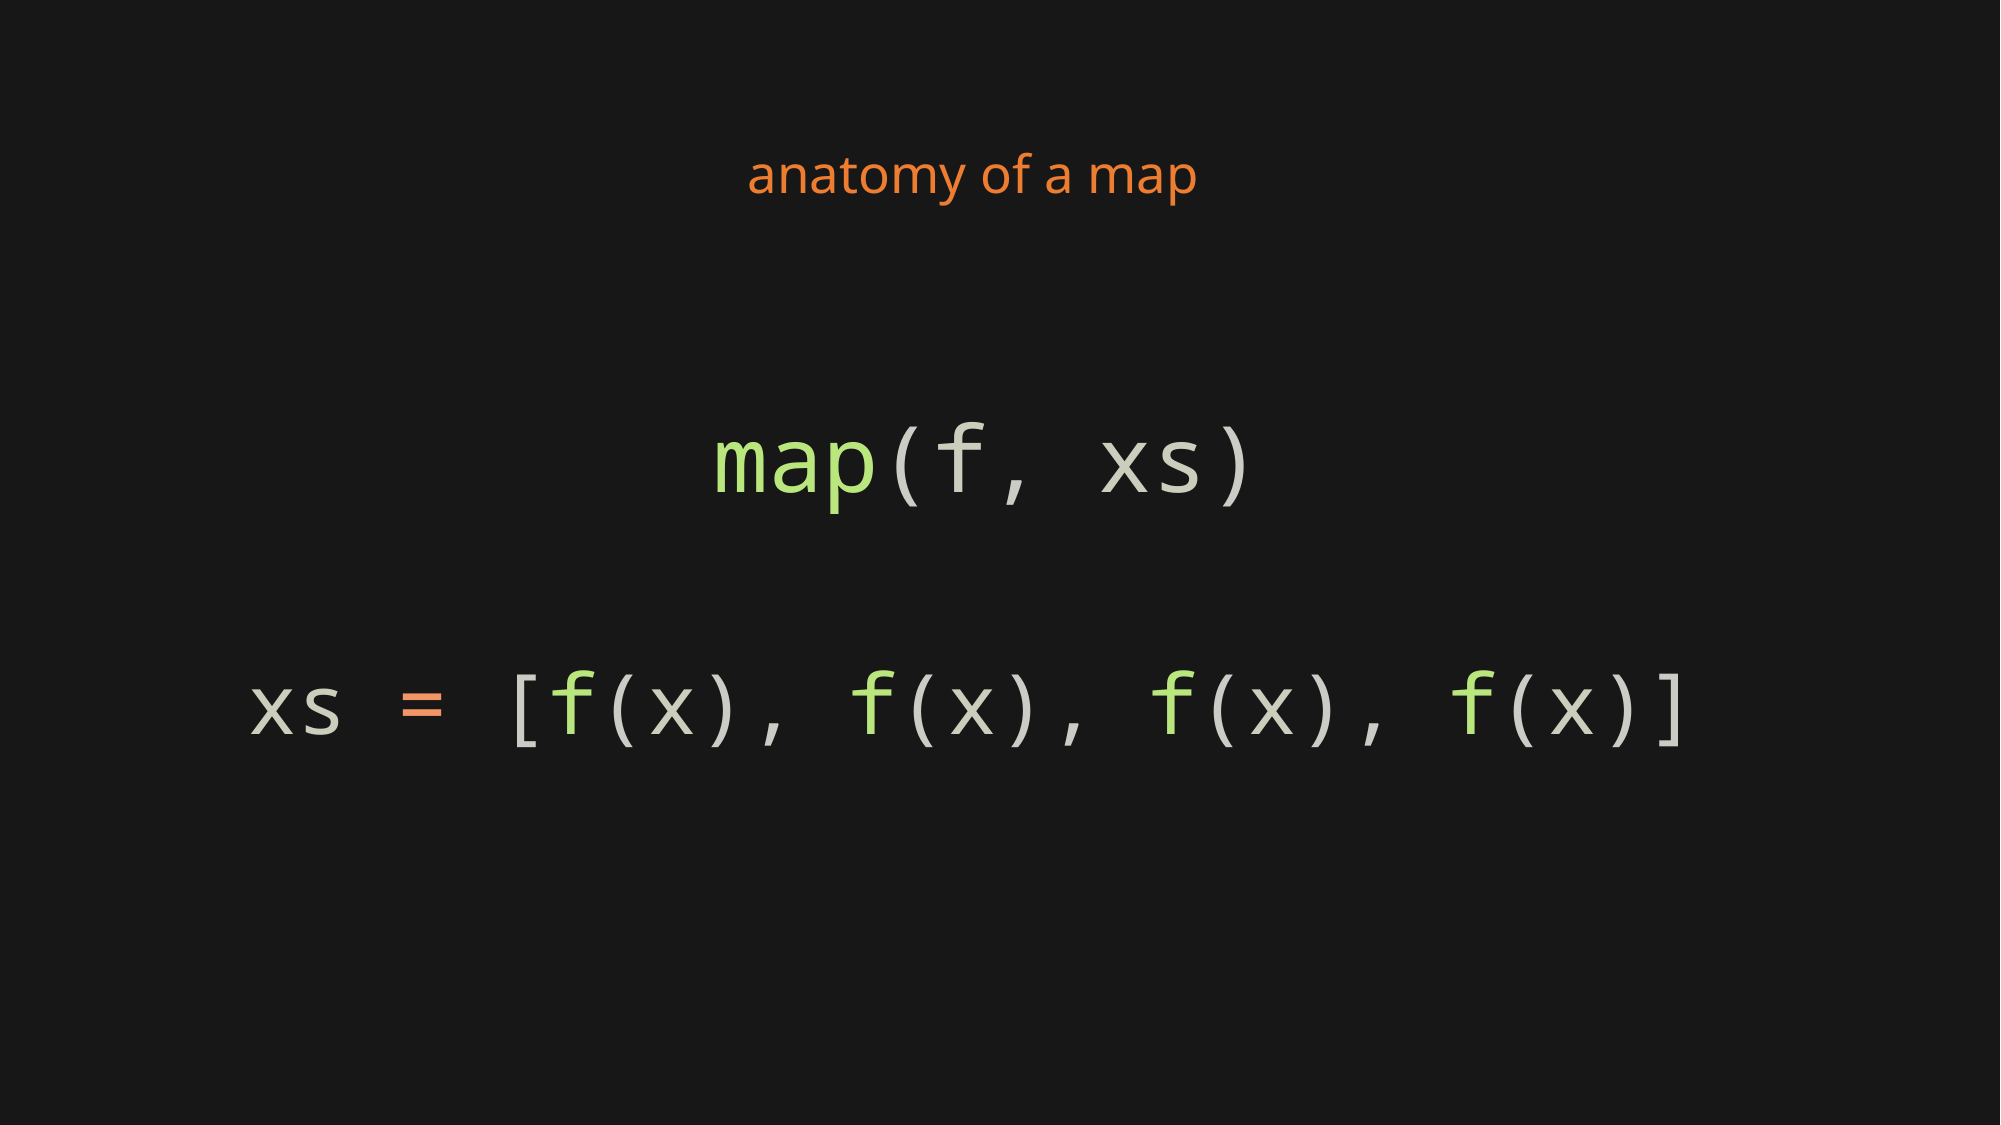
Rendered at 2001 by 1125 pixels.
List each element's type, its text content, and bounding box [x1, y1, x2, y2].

text_box map(f, xs) [698, 393, 1302, 518]
text_box xs = [f(x), f(x), f(x), f(x)] [232, 643, 1767, 759]
subtitle anatomy of a map [732, 101, 1268, 270]
